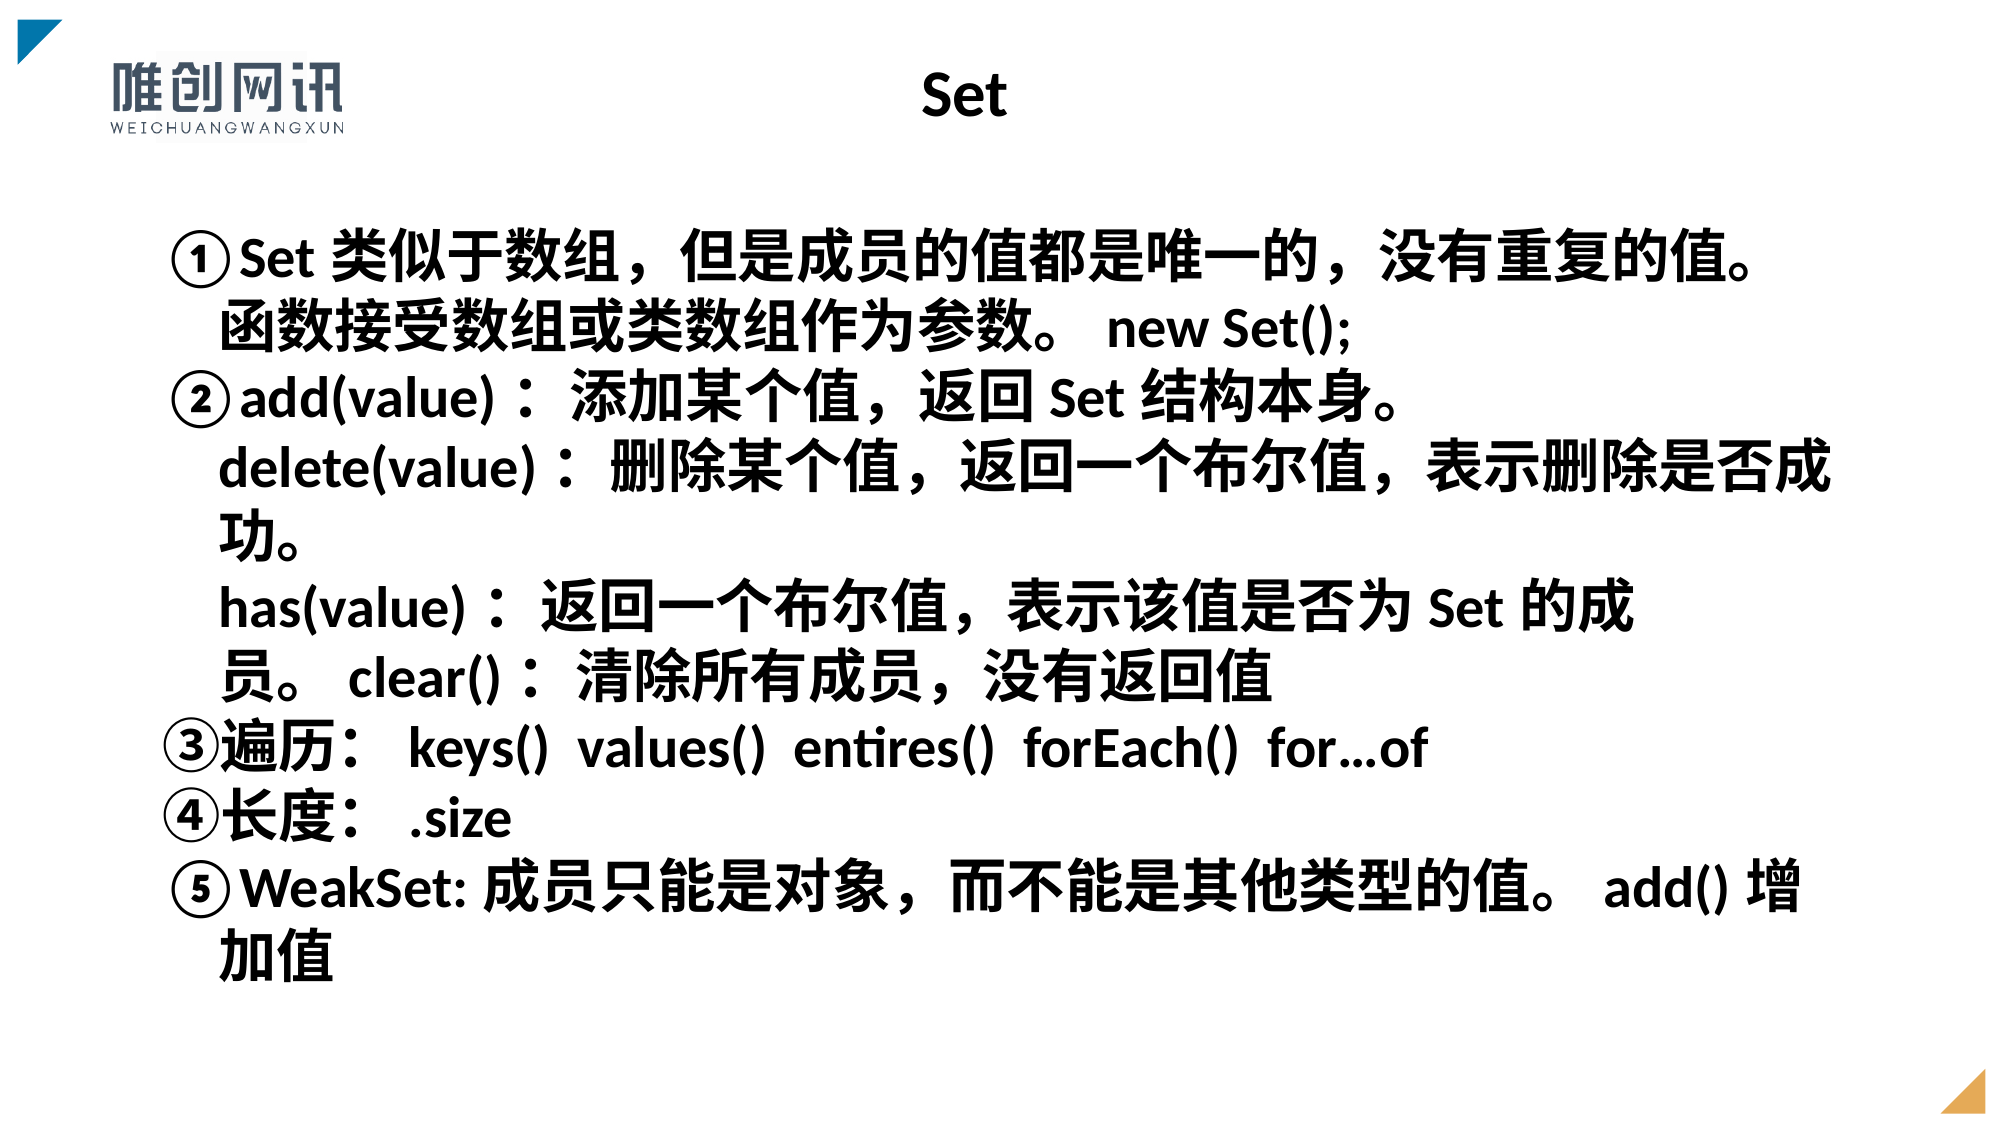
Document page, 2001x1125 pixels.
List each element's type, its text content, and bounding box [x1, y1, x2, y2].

text_box [1940, 1068, 1986, 1114]
picture [89, 51, 395, 143]
text_box Set [588, 42, 1342, 137]
text_box [17, 19, 63, 65]
text_box Set类似于数组，但是成员的值都是唯一的，没有重复的值。函数接受数组或类数组作为参数。new Set(); add(value)：添加某个值，返回Set结构本身。 delete(value)：删除某个值，返回一个布尔值，表示删除是否成功。 has(value)：返回一个布尔值，表示该值是否为Set的成员。clear()：清除所有成员，没有返回值 遍历：keys() values() entires() forEach() for…of 长度：.size WeakSet:成员只能是对象，而不能是其他类型的值。add()增加值 [147, 142, 1857, 1067]
